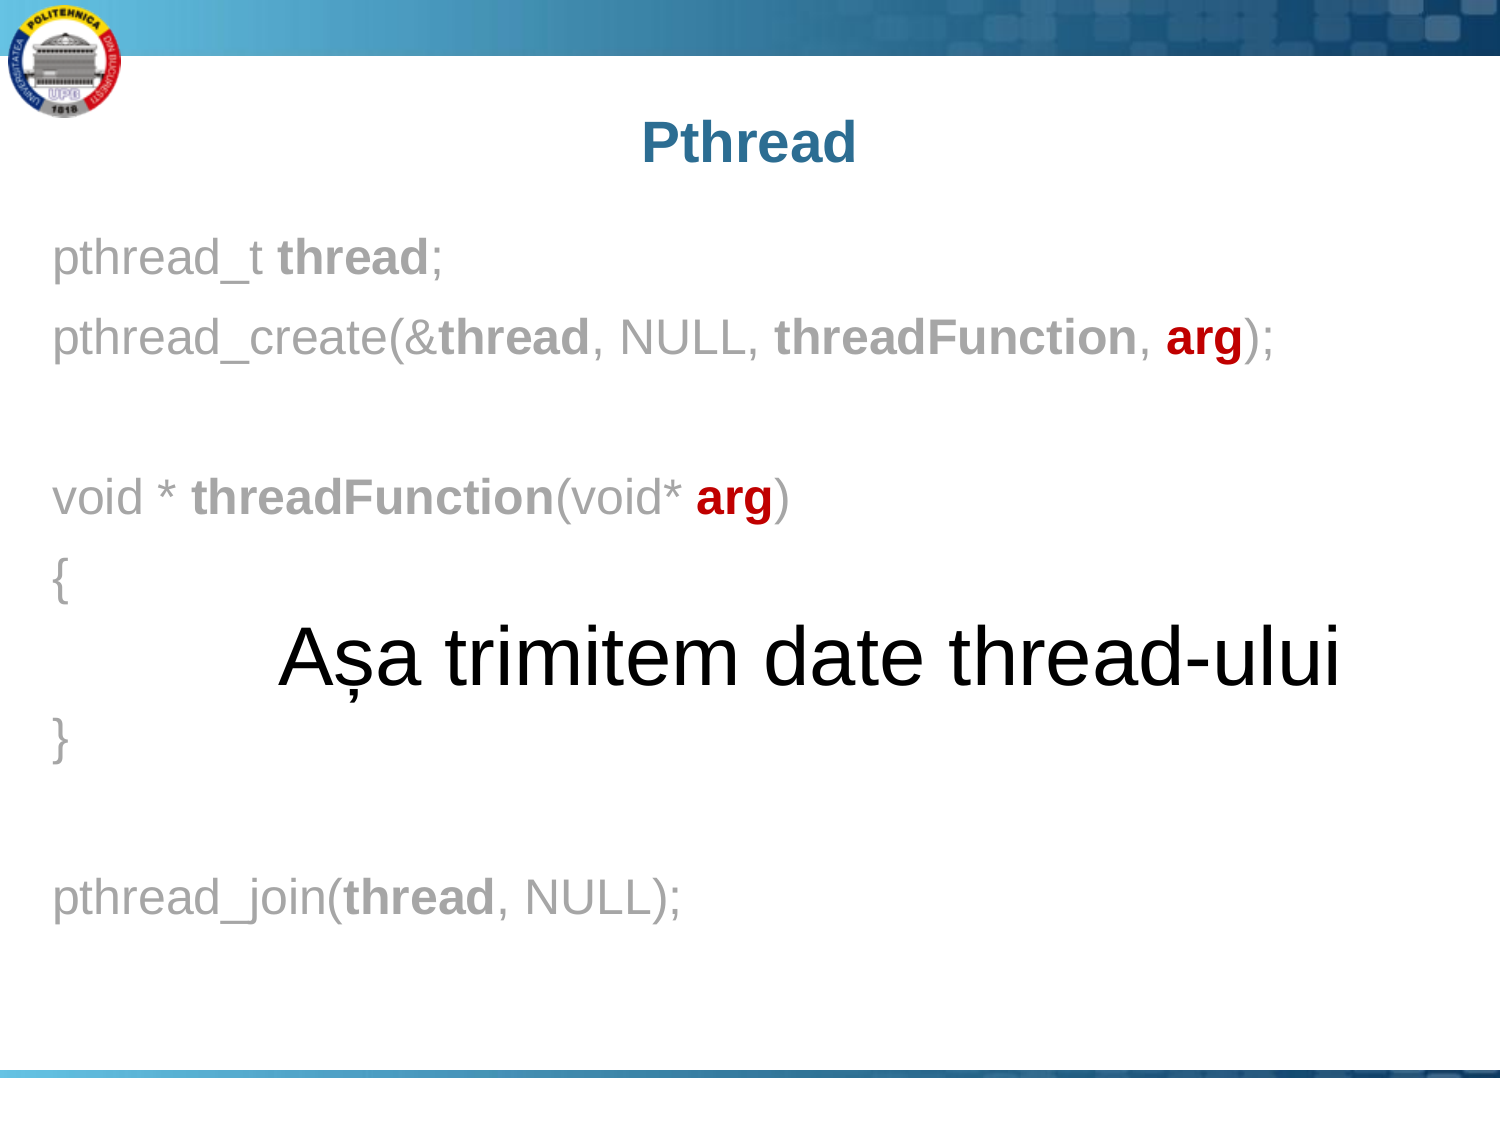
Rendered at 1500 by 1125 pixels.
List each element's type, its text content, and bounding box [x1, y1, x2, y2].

title Pthread [51, 102, 1449, 178]
list pthread_t thread; pthread_create(&thread, NULL, threadFunction, arg); void * threadFunction(void* arg) { } pthread_join(thread, NULL); [52, 217, 1451, 1053]
picture [0, 0, 1500, 118]
text_box Așa trimitem date thread-ului [263, 595, 1369, 710]
picture [0, 1070, 1500, 1078]
